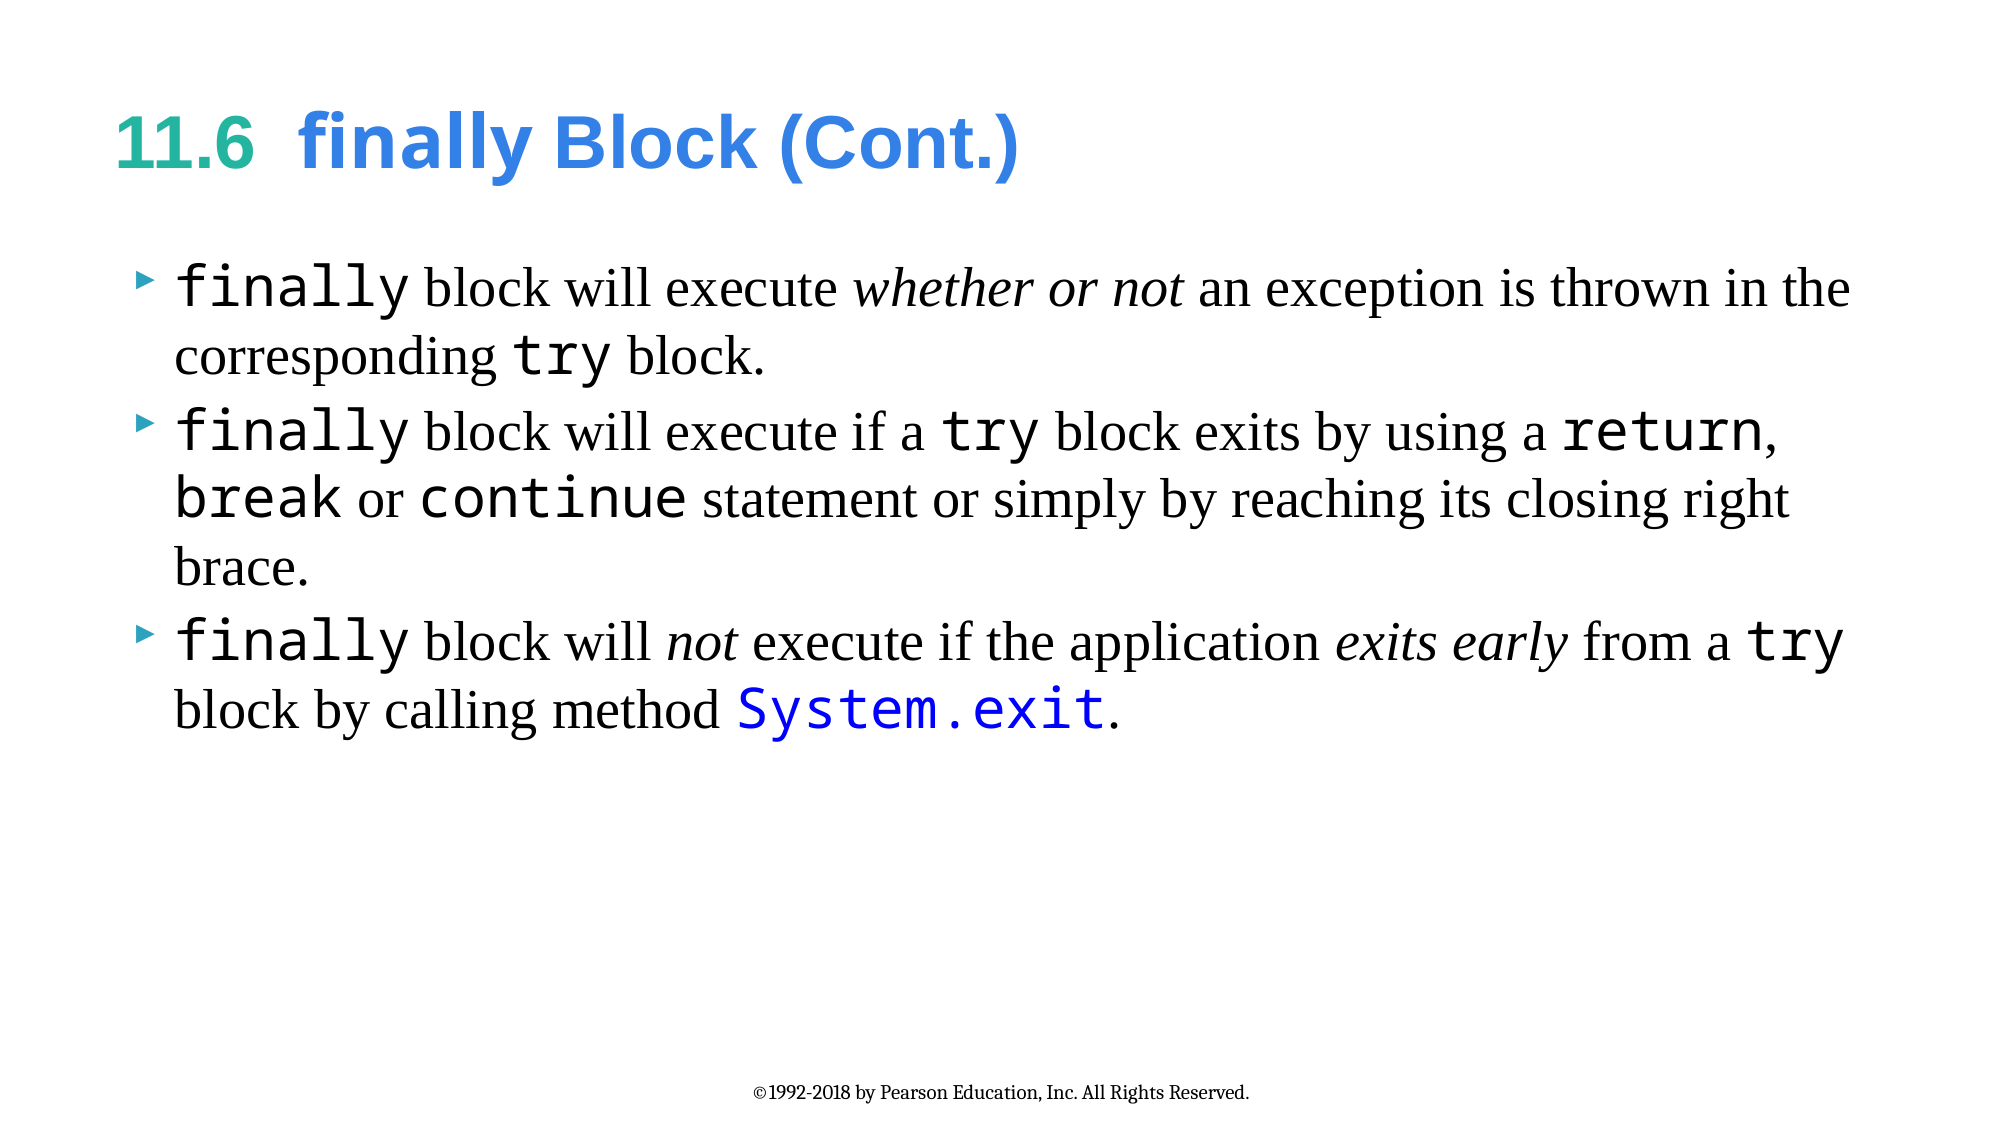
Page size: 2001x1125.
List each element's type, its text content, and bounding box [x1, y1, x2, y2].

footer ©1992-2018 by Pearson Education, Inc. All Rights Reserved. [736, 1051, 1892, 1112]
list finally block will execute whether or not an exception is thrown in the corresponding try block. finally block will execute if a try block exits by using a return, break or continue statement or simply by reaching its closing right brace. finally block will not execute if the application exits early from a try block by calling method System.exit. [99, 242, 1900, 986]
title 11.6 finally Block (Cont.) [99, 45, 1900, 233]
